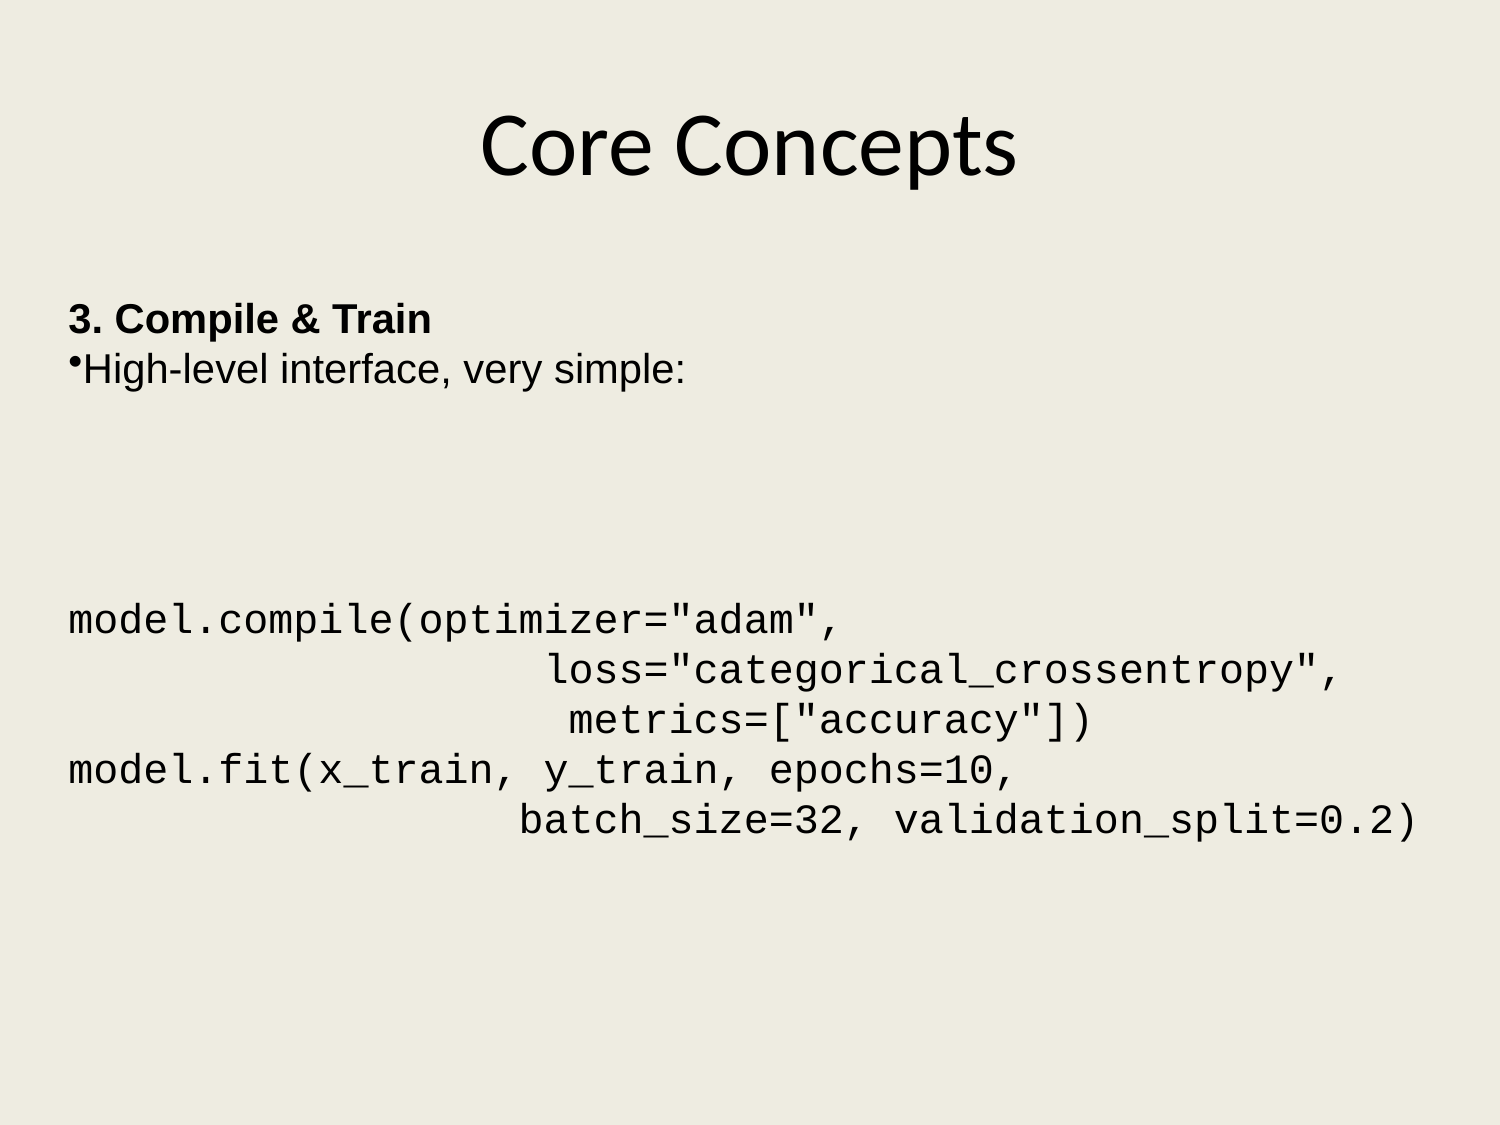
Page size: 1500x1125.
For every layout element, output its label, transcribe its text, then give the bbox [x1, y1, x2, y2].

title Core Concepts [75, 45, 1425, 233]
list 3. Compile & Train High-level interface, very simple: model.compile(optimizer="adam", loss="categorical_crossentropy", metrics=["accuracy"]) model.fit(x_train, y_train, epochs=10, batch_size=32, validation_split=0.2) [53, 283, 1447, 950]
